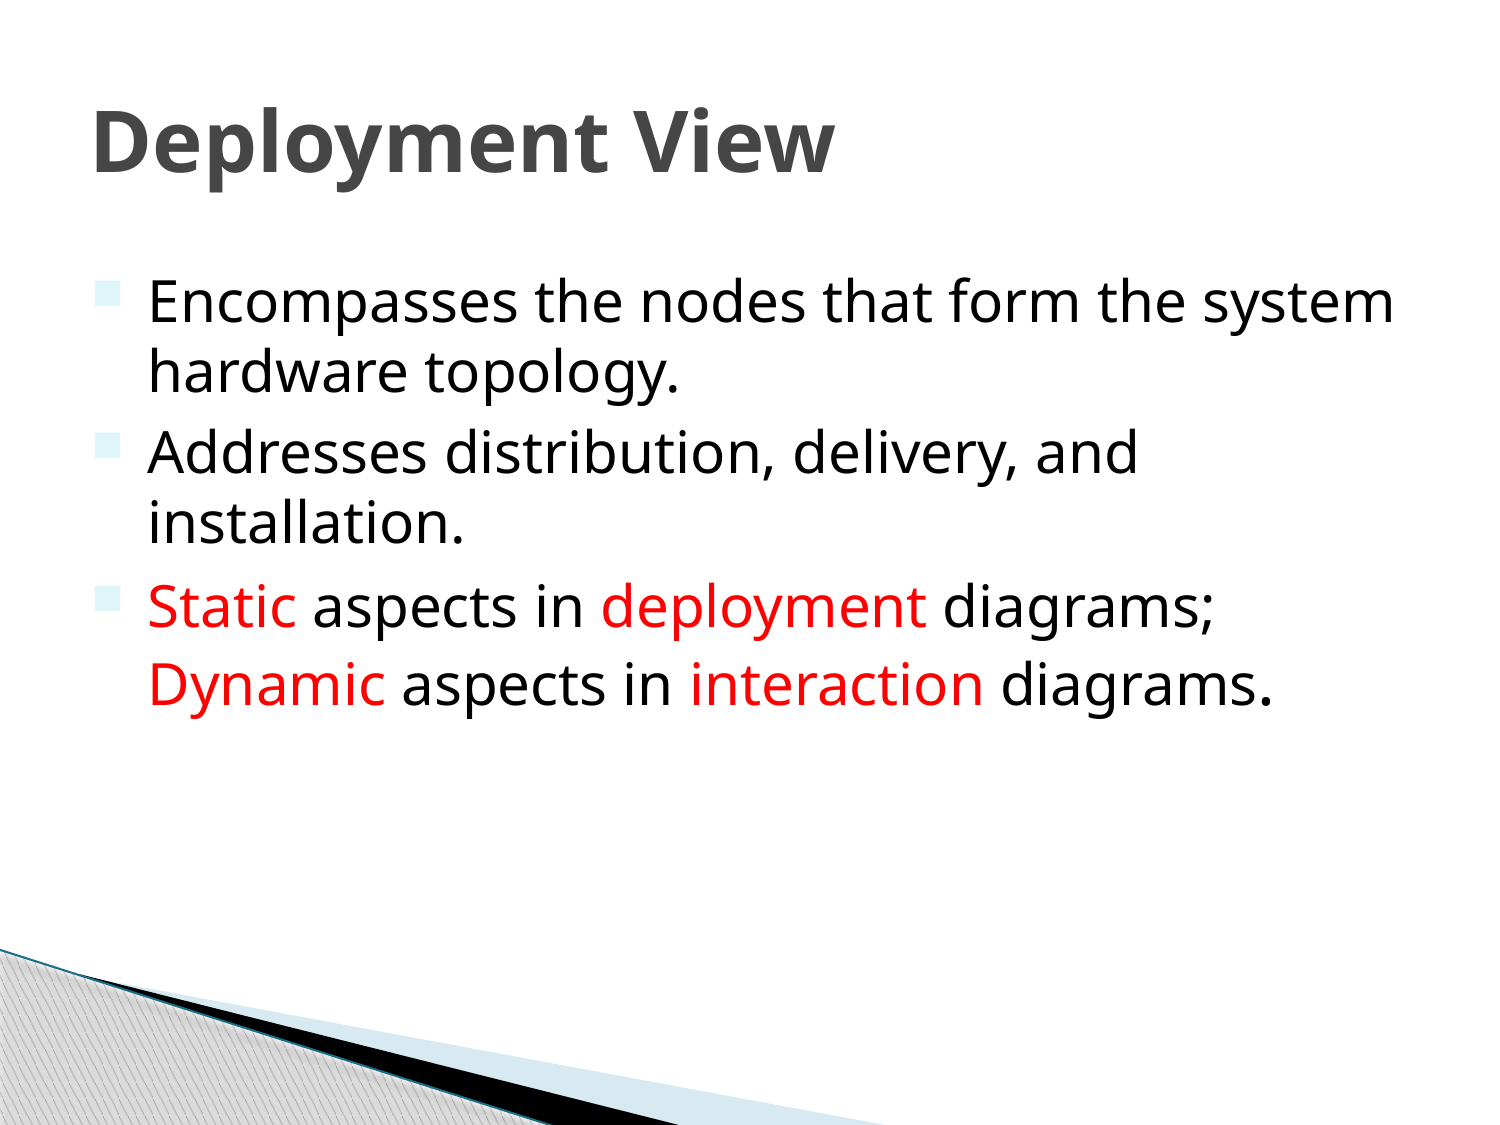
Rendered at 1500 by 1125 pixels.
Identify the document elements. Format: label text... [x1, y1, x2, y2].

title Deployment View [75, 45, 1425, 233]
list Encompasses the nodes that form the system hardware topology. Addresses distribution, delivery, and installation. Static aspects in deployment diagrams; Dynamic aspects in interaction diagrams. [76, 219, 1427, 979]
